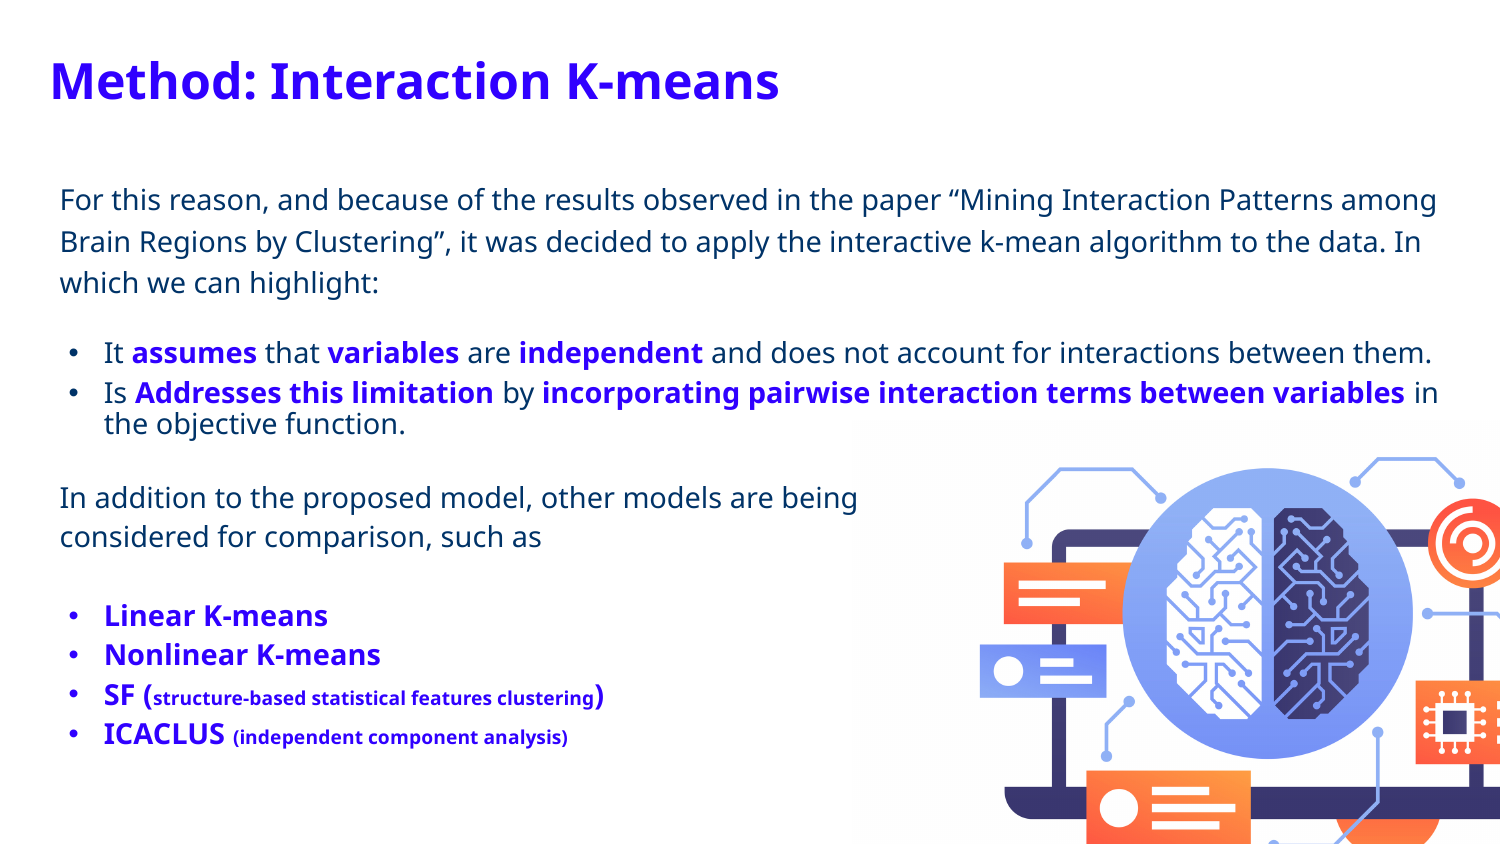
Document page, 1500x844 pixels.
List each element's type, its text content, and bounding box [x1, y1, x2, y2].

text_box Method: Interaction K-means [34, 24, 890, 118]
text_box For this reason, and because of the results observed in the paper “Mining Interaction Patterns among Brain Regions by Clustering”, it was decided to apply the interactive k-mean algorithm to the data. In which we can highlight: It assumes that variables are independent and does not account for interactions between them. Is Addresses this limitation by incorporating pairwise interaction terms between variables in the objective function. In addition to the proposed model, other models are being considered for comparison, such as Linear K-means Nonlinear K-means SF (structure-based statistical features clustering) ICACLUS (independent component analysis) [44, 167, 1456, 790]
picture [852, 419, 1500, 844]
